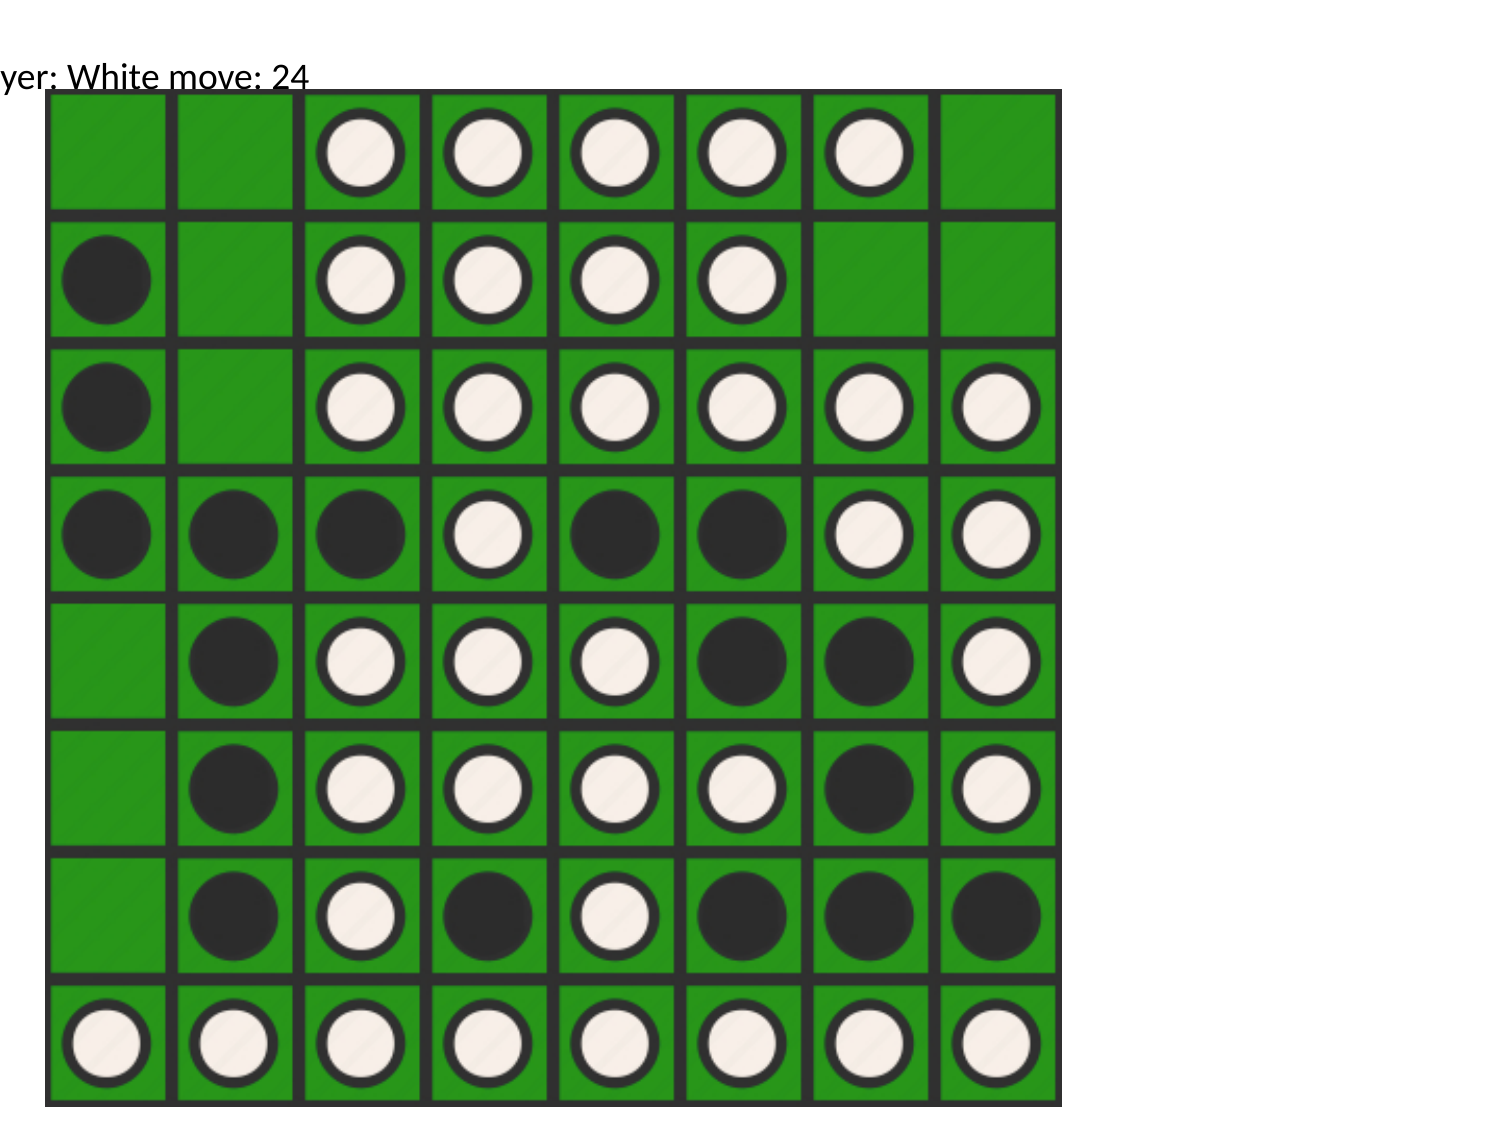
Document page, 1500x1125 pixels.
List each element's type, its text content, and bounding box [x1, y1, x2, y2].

text_box turn: 50 player: White move: 24 [0, 44, 325, 105]
picture [44, 89, 1062, 1107]
